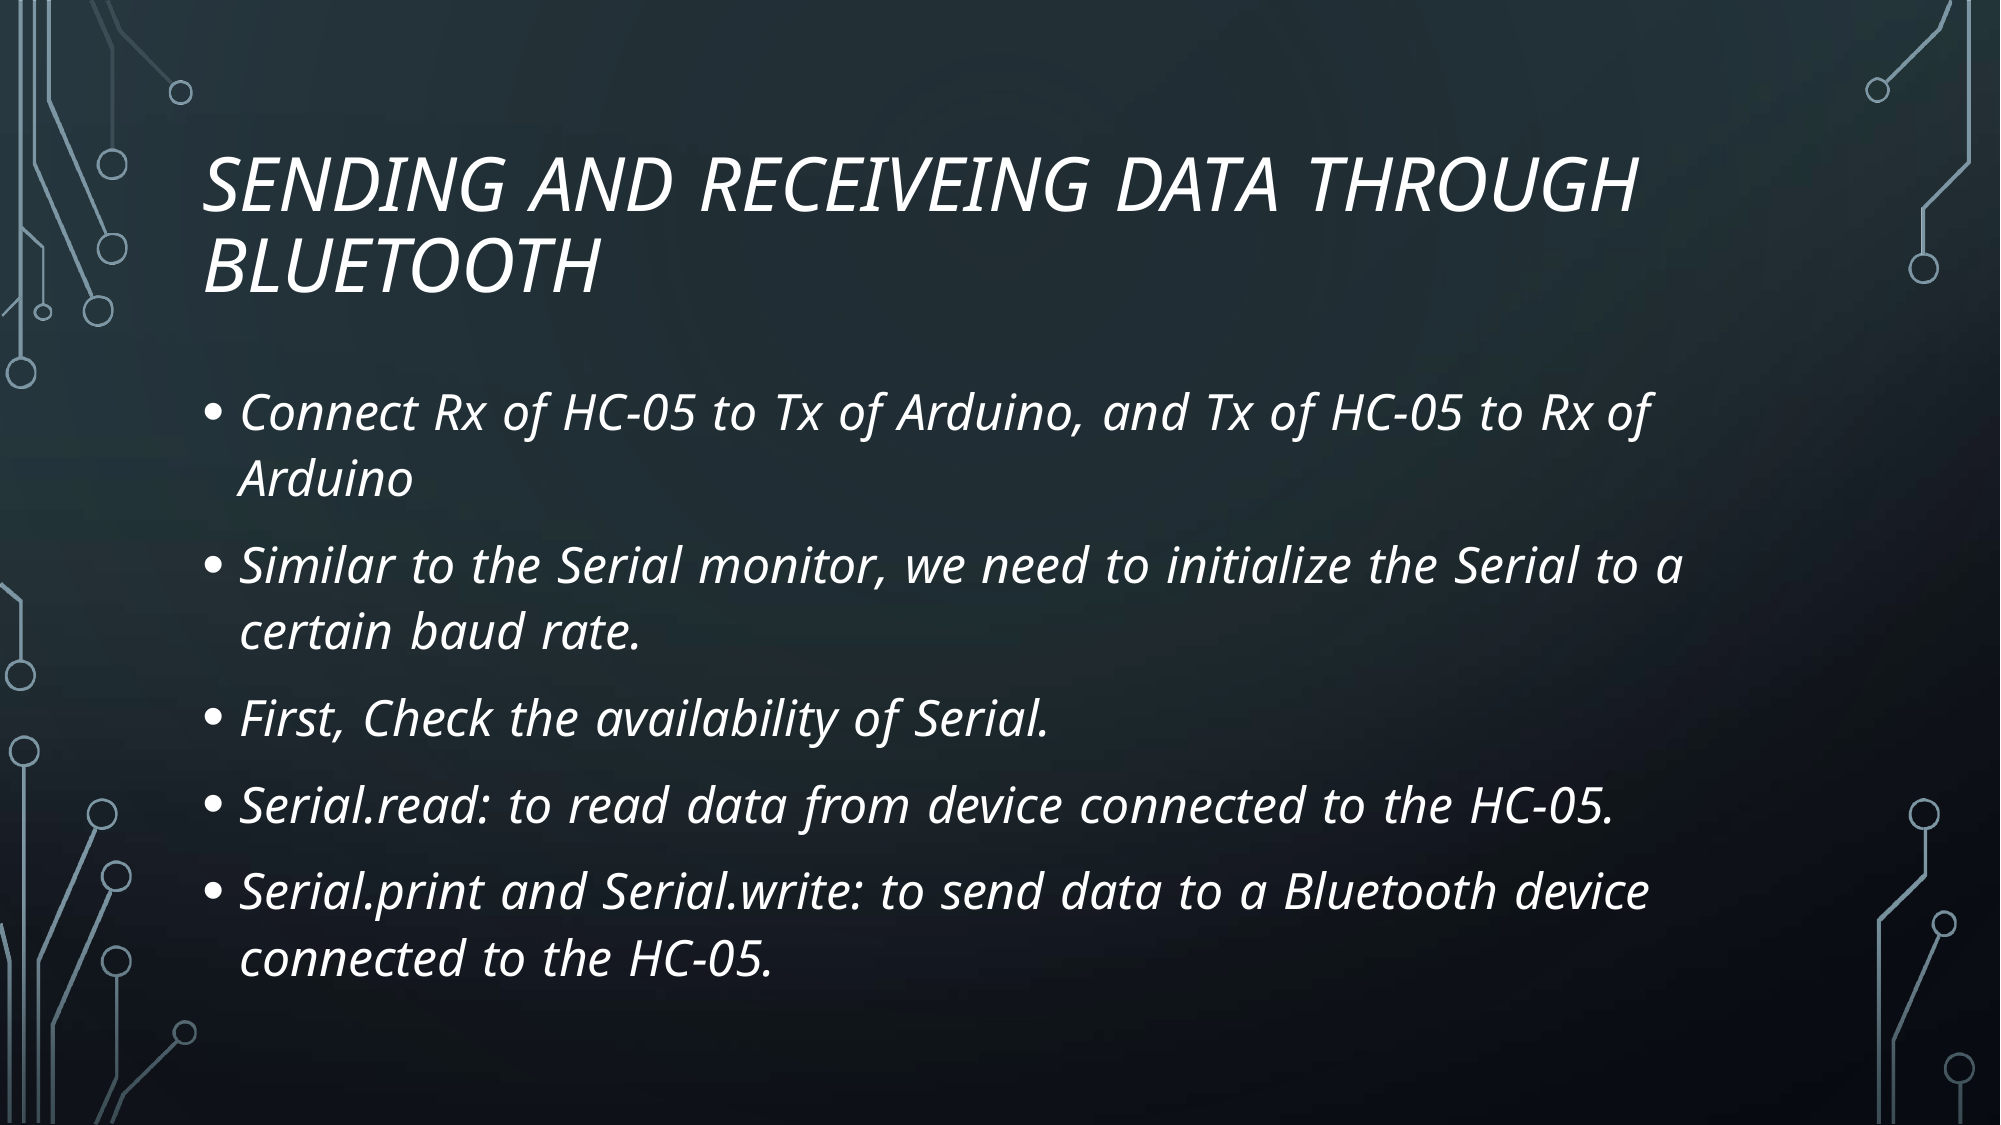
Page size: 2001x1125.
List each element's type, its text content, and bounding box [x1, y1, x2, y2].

picture [0, 0, 2000, 1125]
title SENDING AND RECEIVEING DATA THROUGH BLUETOOTH [200, 145, 1800, 334]
text_box Connect Rx of HC-05 to Tx of Arduino, and Tx of HC-05 to Rx of Arduino Similar to the Serial monitor, we need to initialize the Serial to a certain baud rate. First, Check the availability of Serial. Serial.read: to read data from device connected to the HC-05. Serial.print and Serial.write: to send data to a Bluetooth device connected to the HC-05. [200, 374, 1794, 986]
